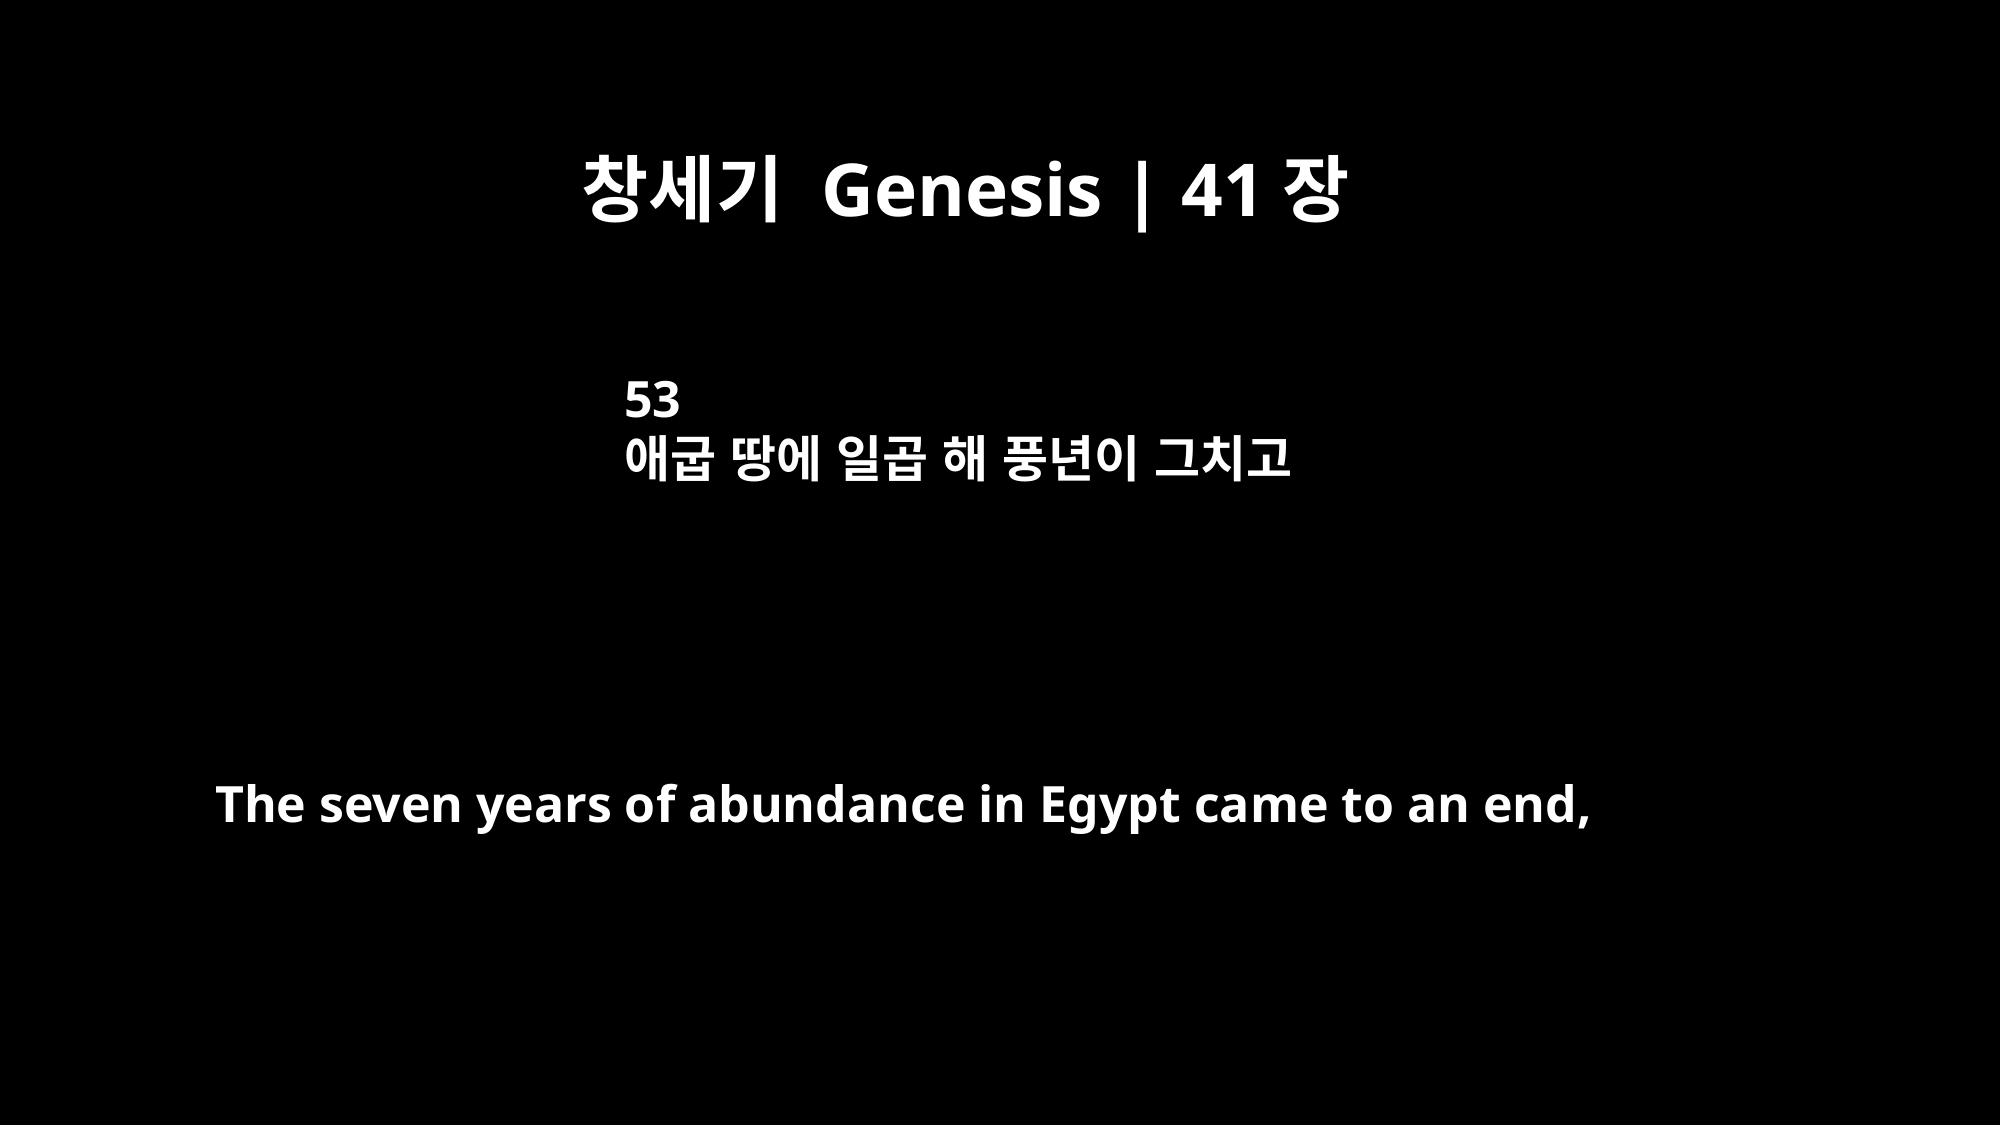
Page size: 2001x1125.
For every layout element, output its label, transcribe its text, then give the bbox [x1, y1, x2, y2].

text_box 창세기 Genesis | 41장 [566, 136, 1365, 239]
text_box 53 애굽 땅에 일곱 해 풍년이 그치고 [609, 359, 1308, 495]
text_box The seven years of abundance in Egypt came to an end, [200, 764, 1608, 840]
